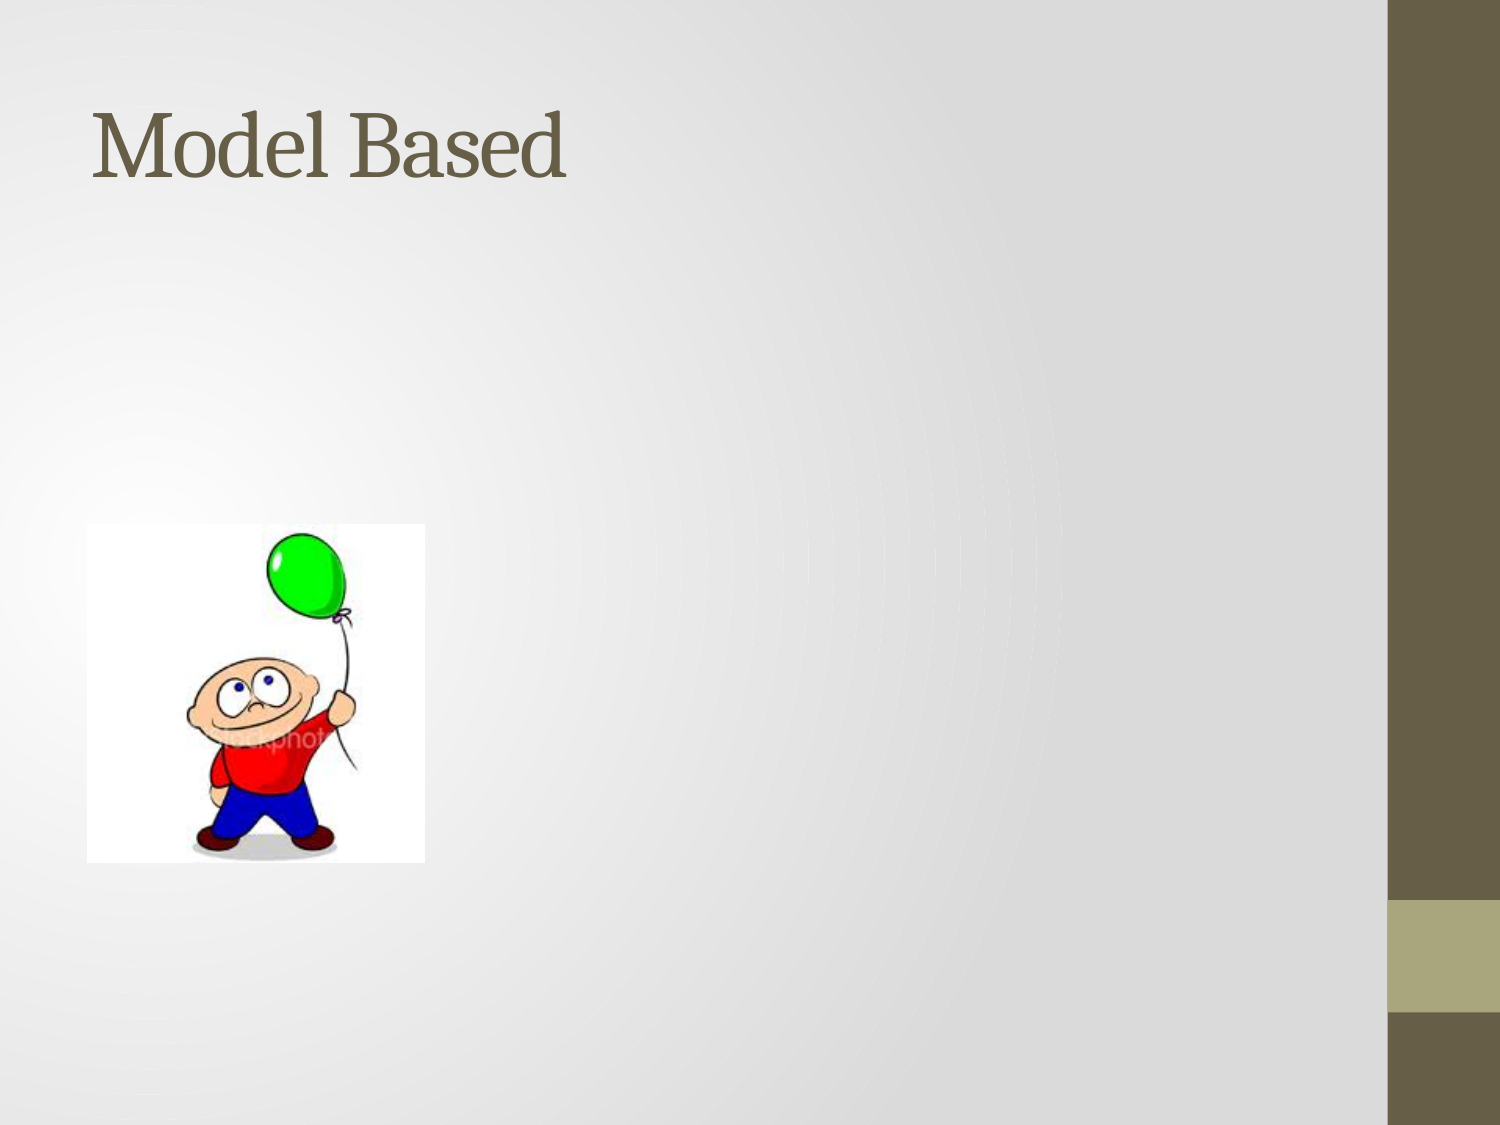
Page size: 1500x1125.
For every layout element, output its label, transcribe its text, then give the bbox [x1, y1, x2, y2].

title Model Based [75, 45, 1325, 233]
picture [86, 524, 426, 863]
